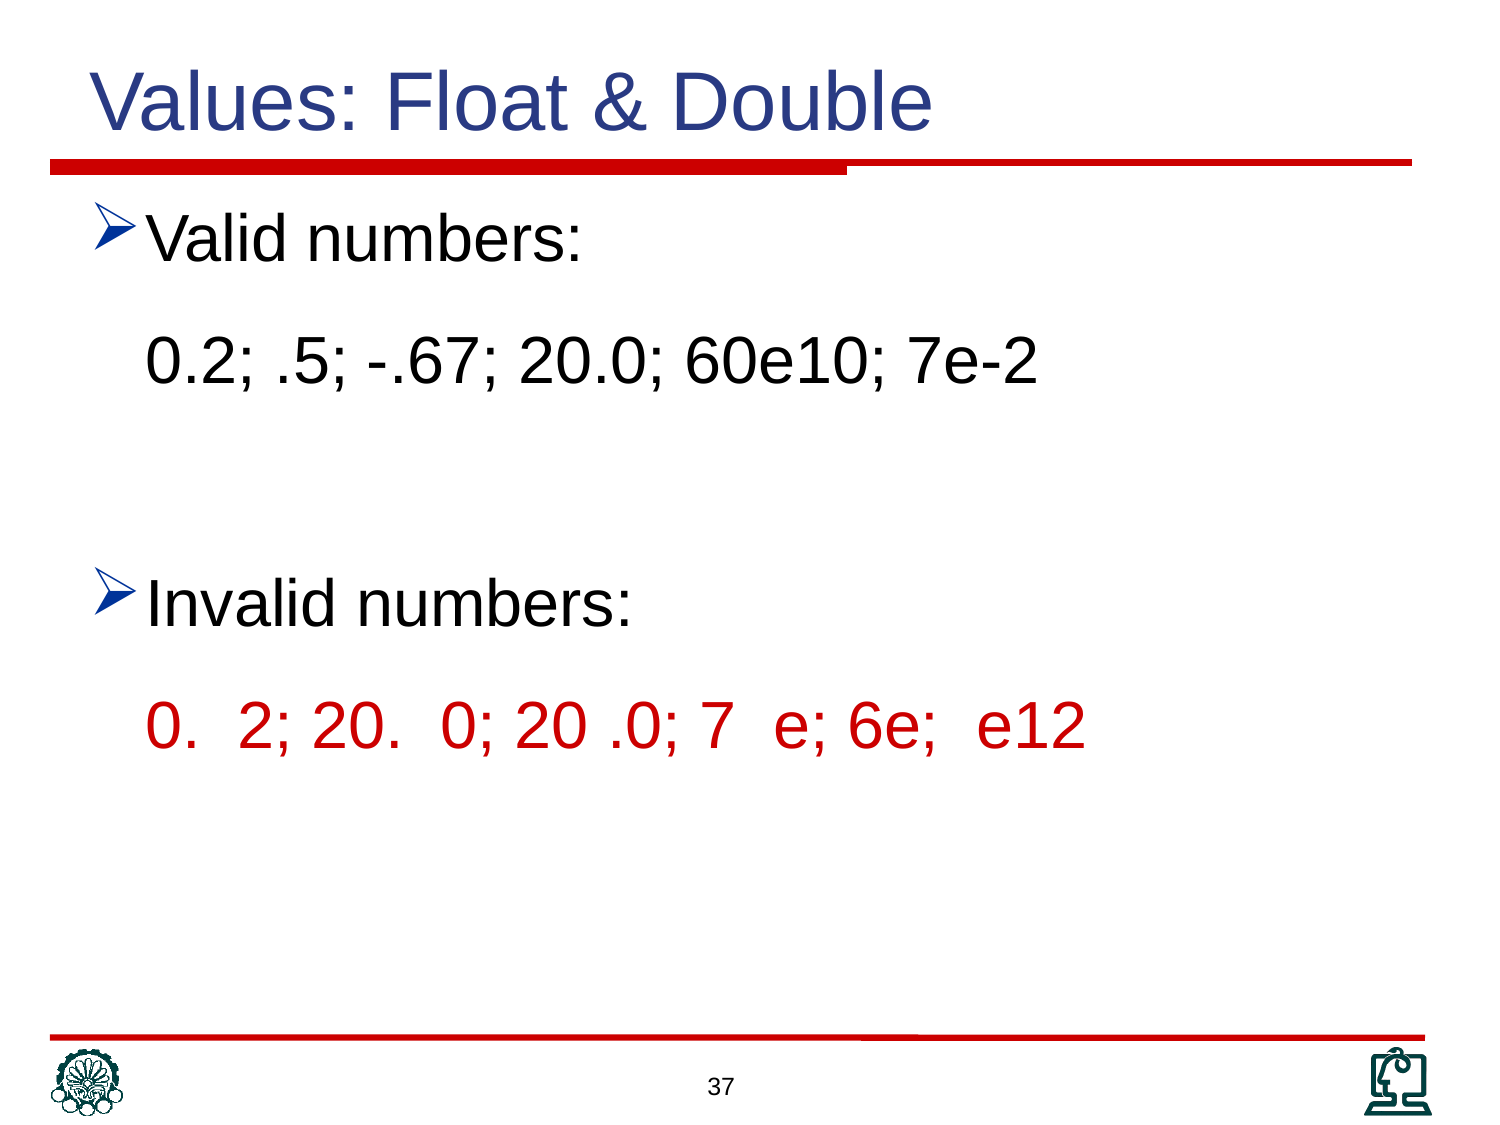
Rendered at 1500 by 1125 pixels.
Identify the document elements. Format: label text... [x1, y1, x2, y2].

picture [50, 1047, 125, 1118]
text_box 37 [650, 1062, 750, 1103]
text_box Values: Float & Double [74, 24, 1425, 155]
picture [1362, 1045, 1438, 1119]
text_box Valid numbers: 0.2; .5; -.67; 20.0; 60e10; 7e-2 Invalid numbers: 0. 2; 20. 0; 20 .0; 7 e; 6e; e12 [75, 187, 1475, 994]
